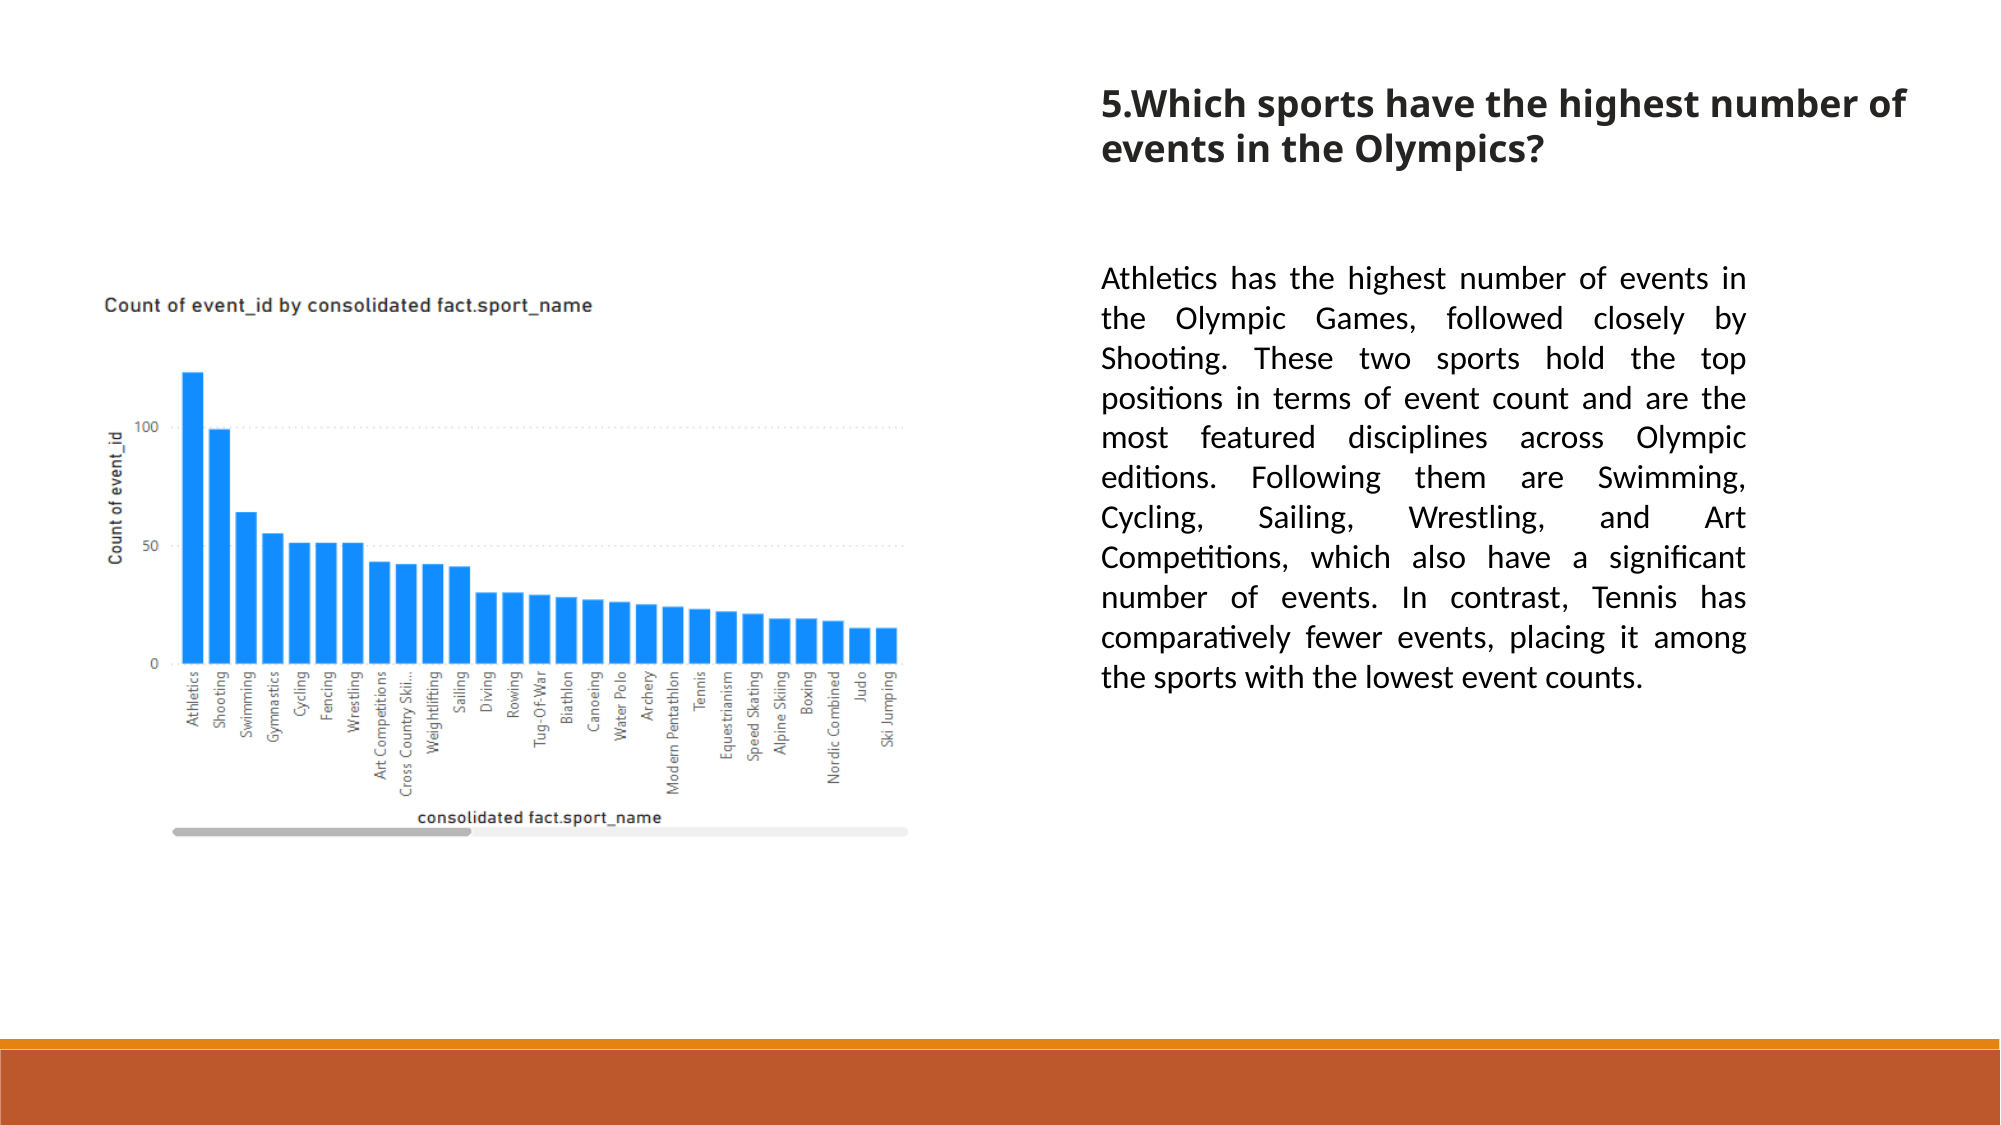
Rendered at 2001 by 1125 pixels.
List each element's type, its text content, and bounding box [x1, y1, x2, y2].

picture [67, 246, 1033, 856]
text_box 5.Which sports have the highest number of events in the Olympics? [1086, 72, 1937, 178]
text_box Athletics has the highest number of events in the Olympic Games, followed closely by Shooting. These two sports hold the top positions in terms of event count and are the most featured disciplines across Olympic editions. Following them are Swimming, Cycling, Sailing, Wrestling, and Art Competitions, which also have a significant number of events. In contrast, Tennis has comparatively fewer events, placing it among the sports with the lowest event counts. [1086, 203, 1763, 703]
